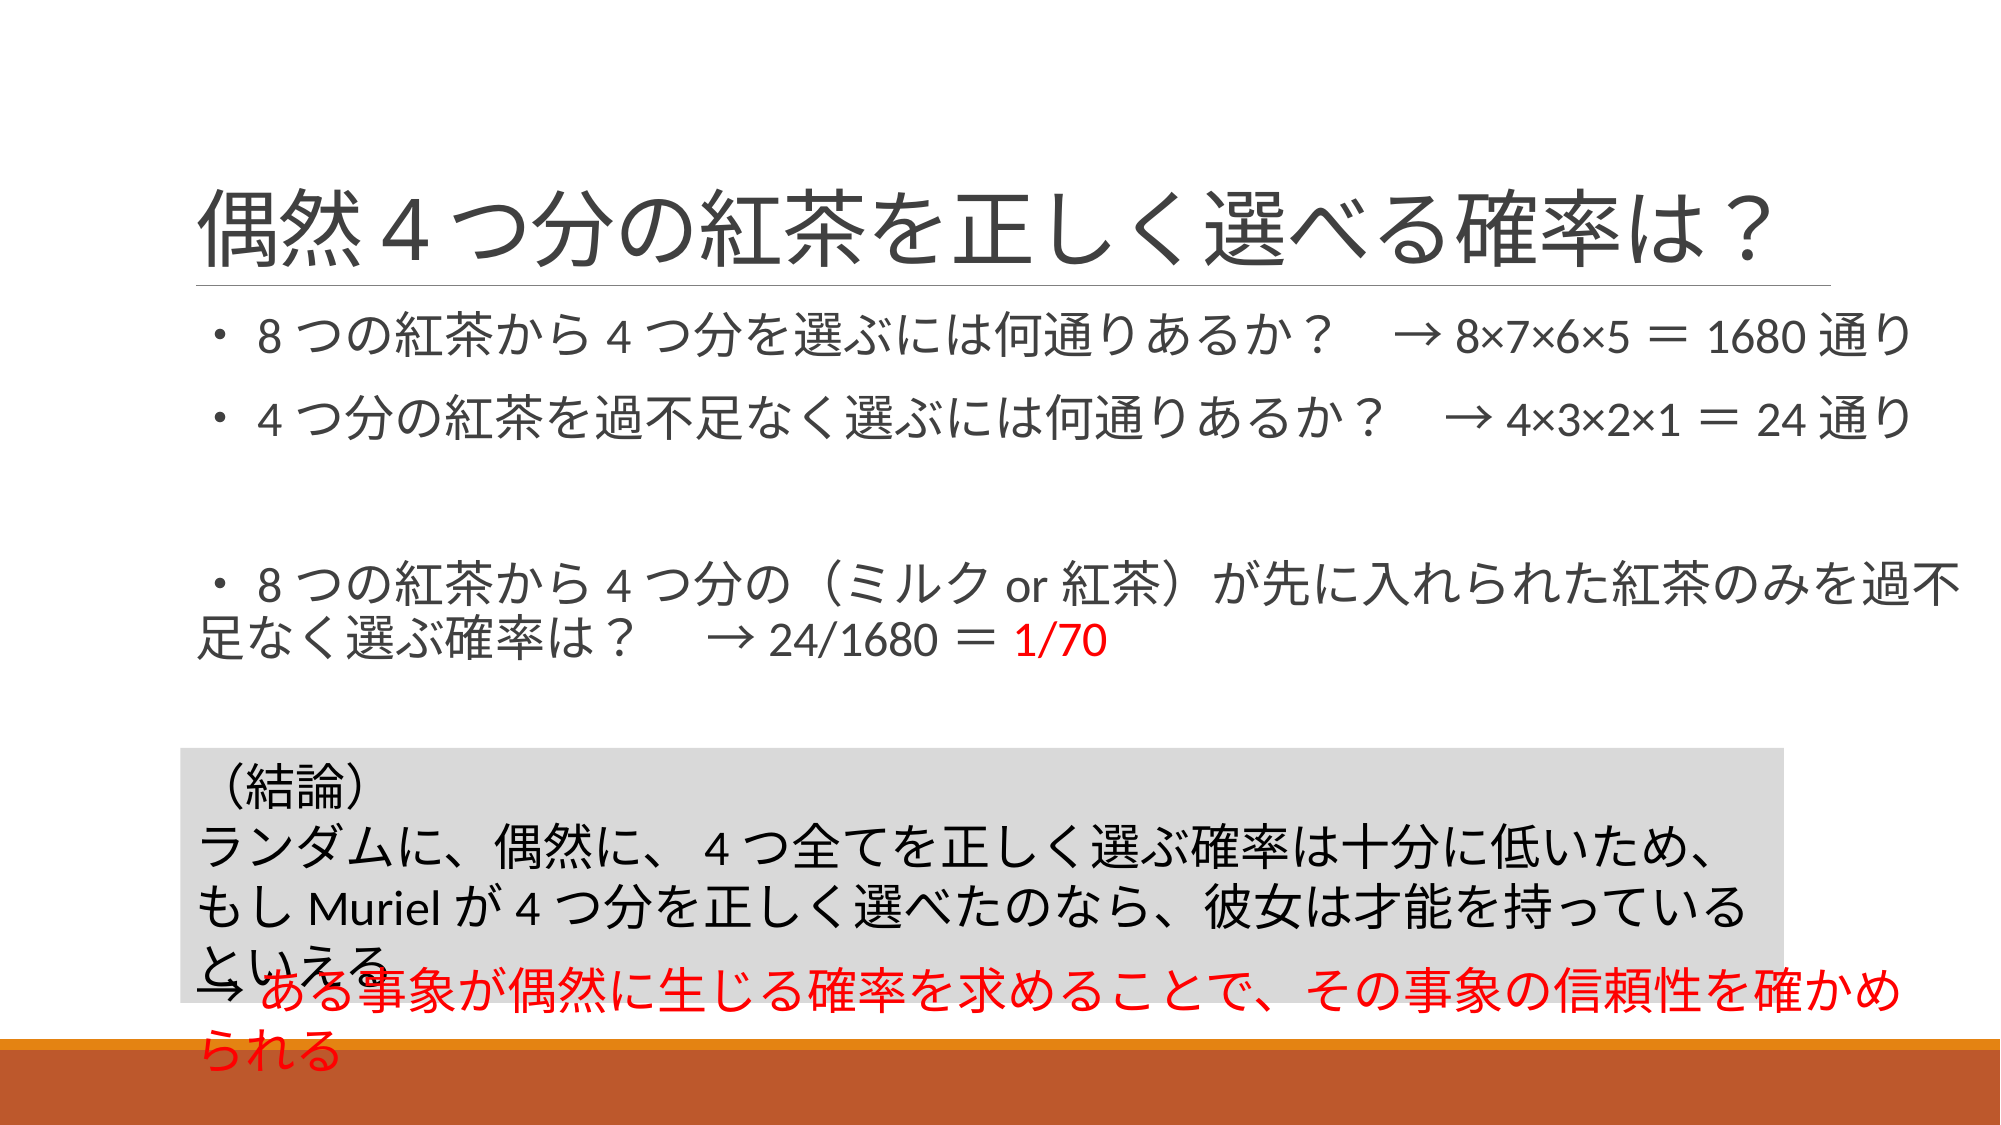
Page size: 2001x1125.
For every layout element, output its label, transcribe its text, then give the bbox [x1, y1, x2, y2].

list ・8つの紅茶から4つ分を選ぶには何通りあるか？ →8×7×6×5＝1680通り ・4つ分の紅茶を過不足なく選ぶには何通りあるか？ →4×3×2×1＝24通り ・8つの紅茶から4つ分の（ミルクor紅茶）が先に入れられた紅茶のみを過不足なく選ぶ確率は？ →24/1680＝1/70 [180, 302, 1974, 701]
text_box （結論） ランダムに、偶然に、4つ全てを正しく選ぶ確率は十分に低いため、 もしMurielが4つ分を正しく選べたのなら、彼女は才能を持っているといえる [180, 747, 1784, 952]
text_box →ある事象が偶然に生じる確率を求めることで、その事象の信頼性を確かめられる [180, 952, 1957, 1088]
title 偶然4つ分の紅茶を正しく選べる確率は？ [180, 47, 1830, 285]
